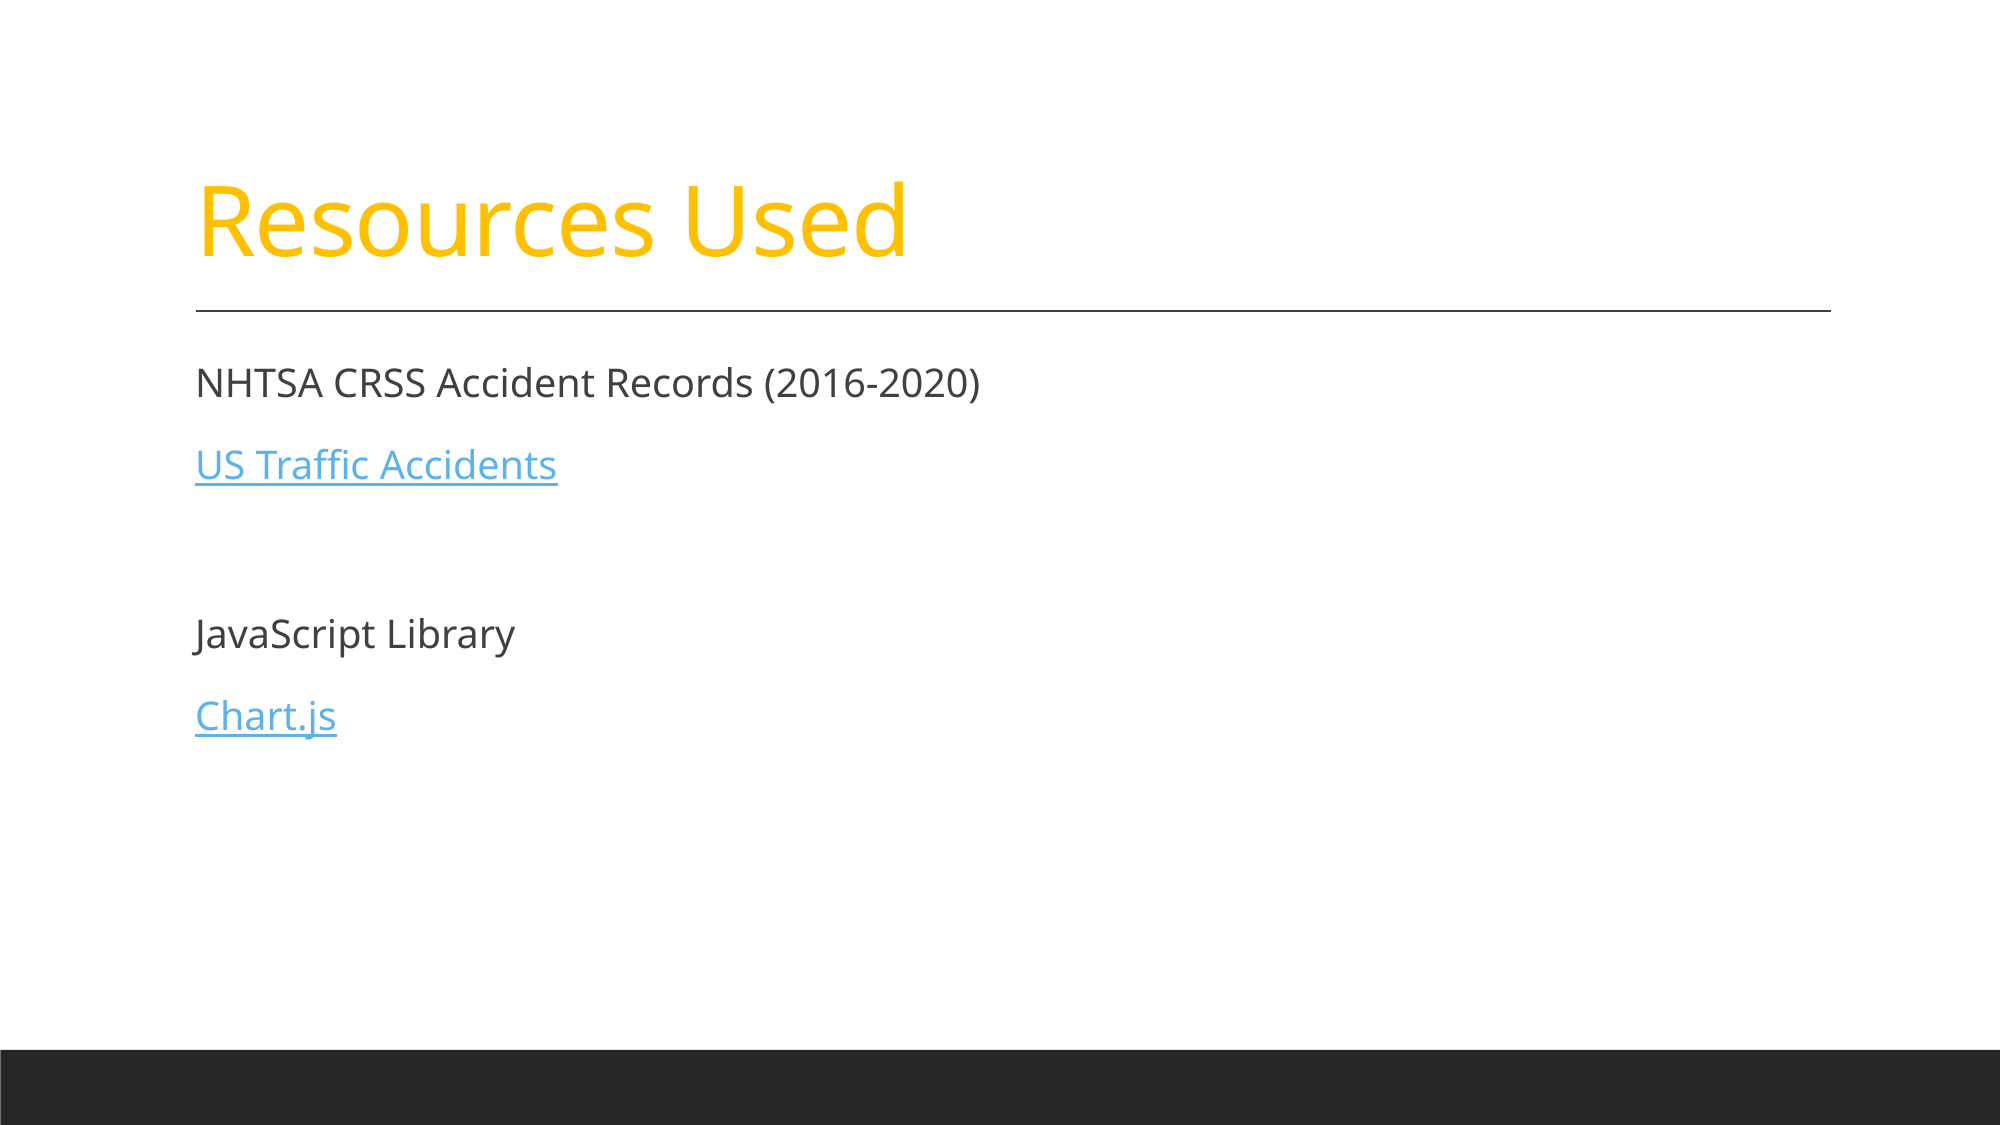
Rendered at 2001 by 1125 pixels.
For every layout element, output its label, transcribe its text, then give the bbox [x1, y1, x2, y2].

title Resources Used [180, 47, 1830, 285]
list NHTSA CRSS Accident Records (2016-2020) US Traffic Accidents JavaScript Library Chart.js [180, 345, 1830, 963]
